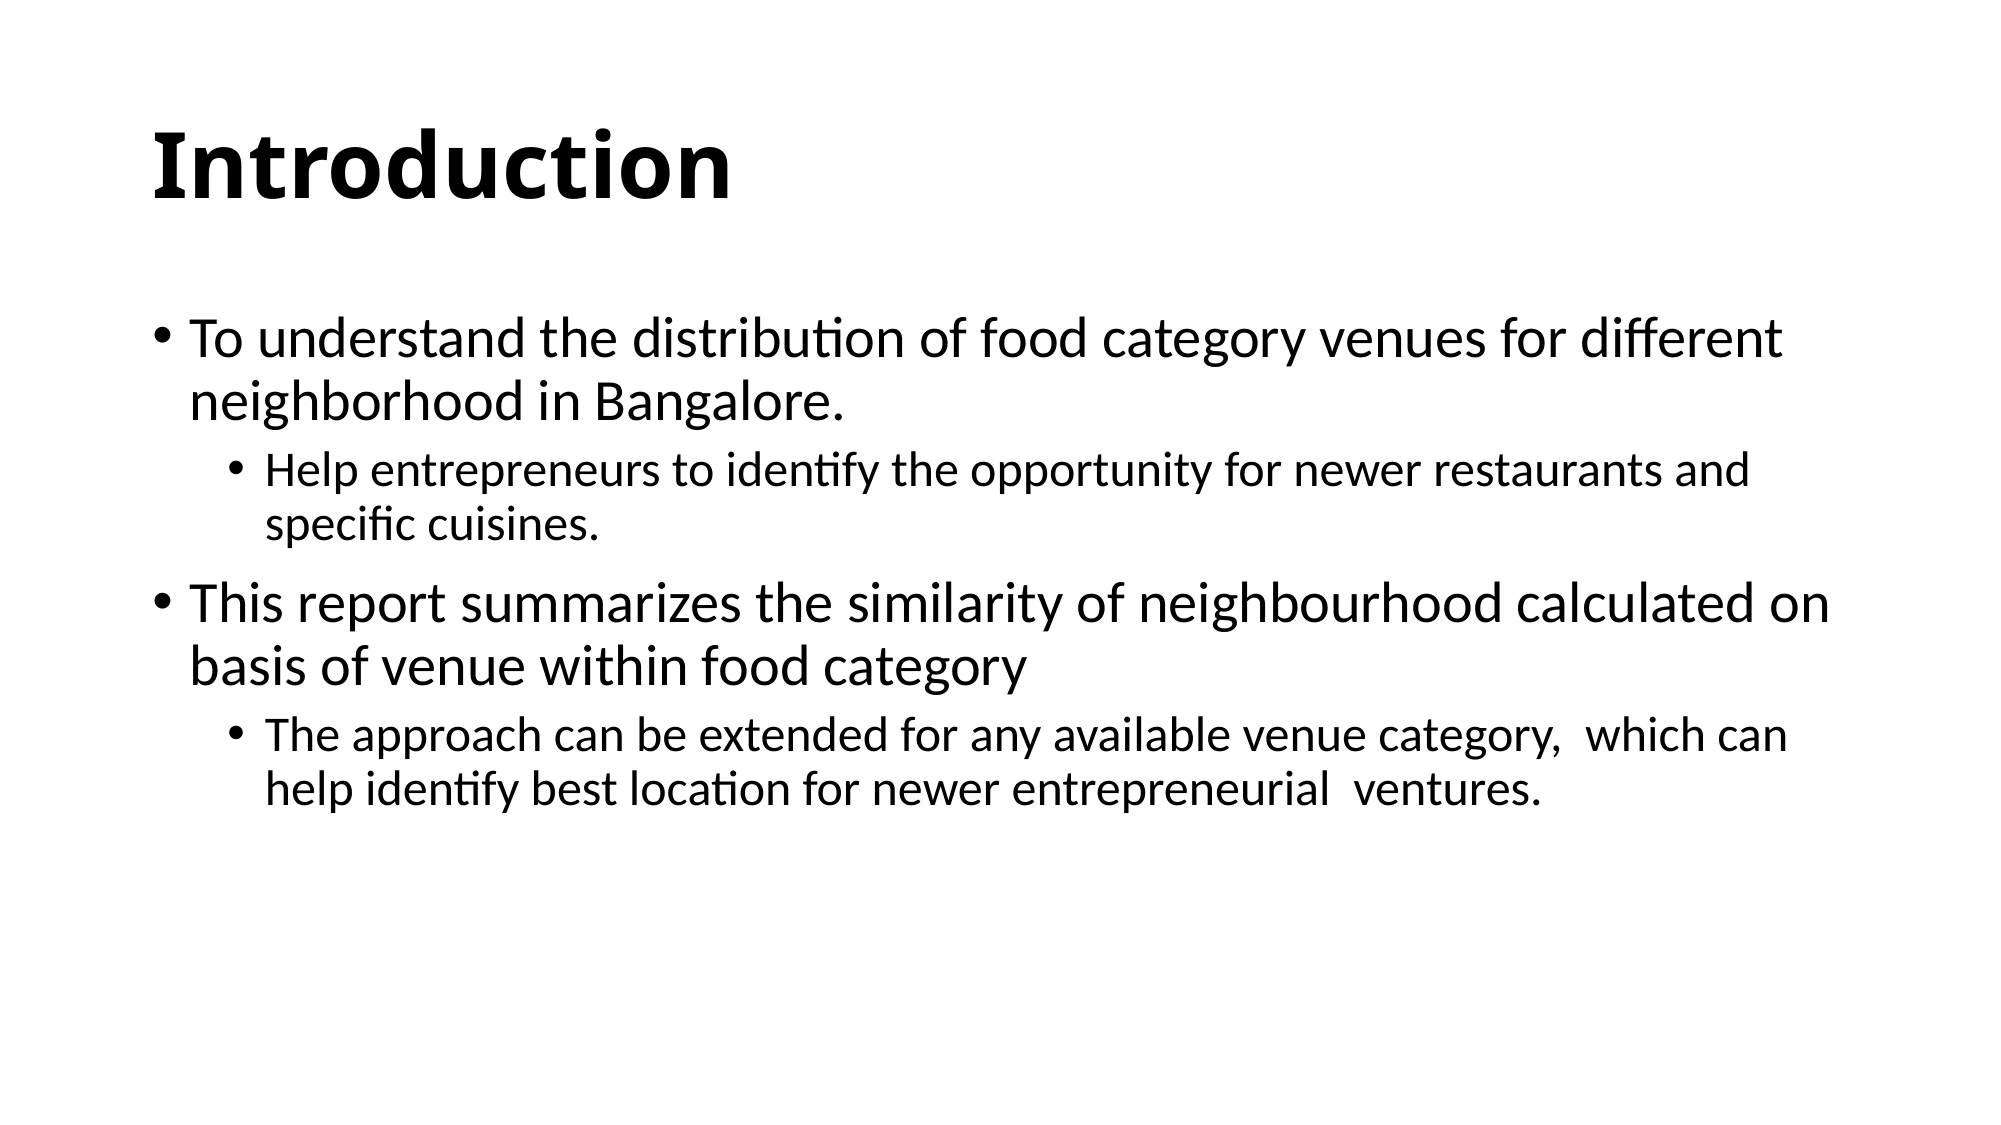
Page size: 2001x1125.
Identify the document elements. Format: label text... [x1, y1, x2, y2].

list To understand the distribution of food category venues for different neighborhood in Bangalore. Help entrepreneurs to identify the opportunity for newer restaurants and specific cuisines. This report summarizes the similarity of neighbourhood calculated on basis of venue within food category The approach can be extended for any available venue category, which can help identify best location for newer entrepreneurial ventures. [137, 299, 1863, 1014]
title Introduction [137, 59, 1863, 278]
